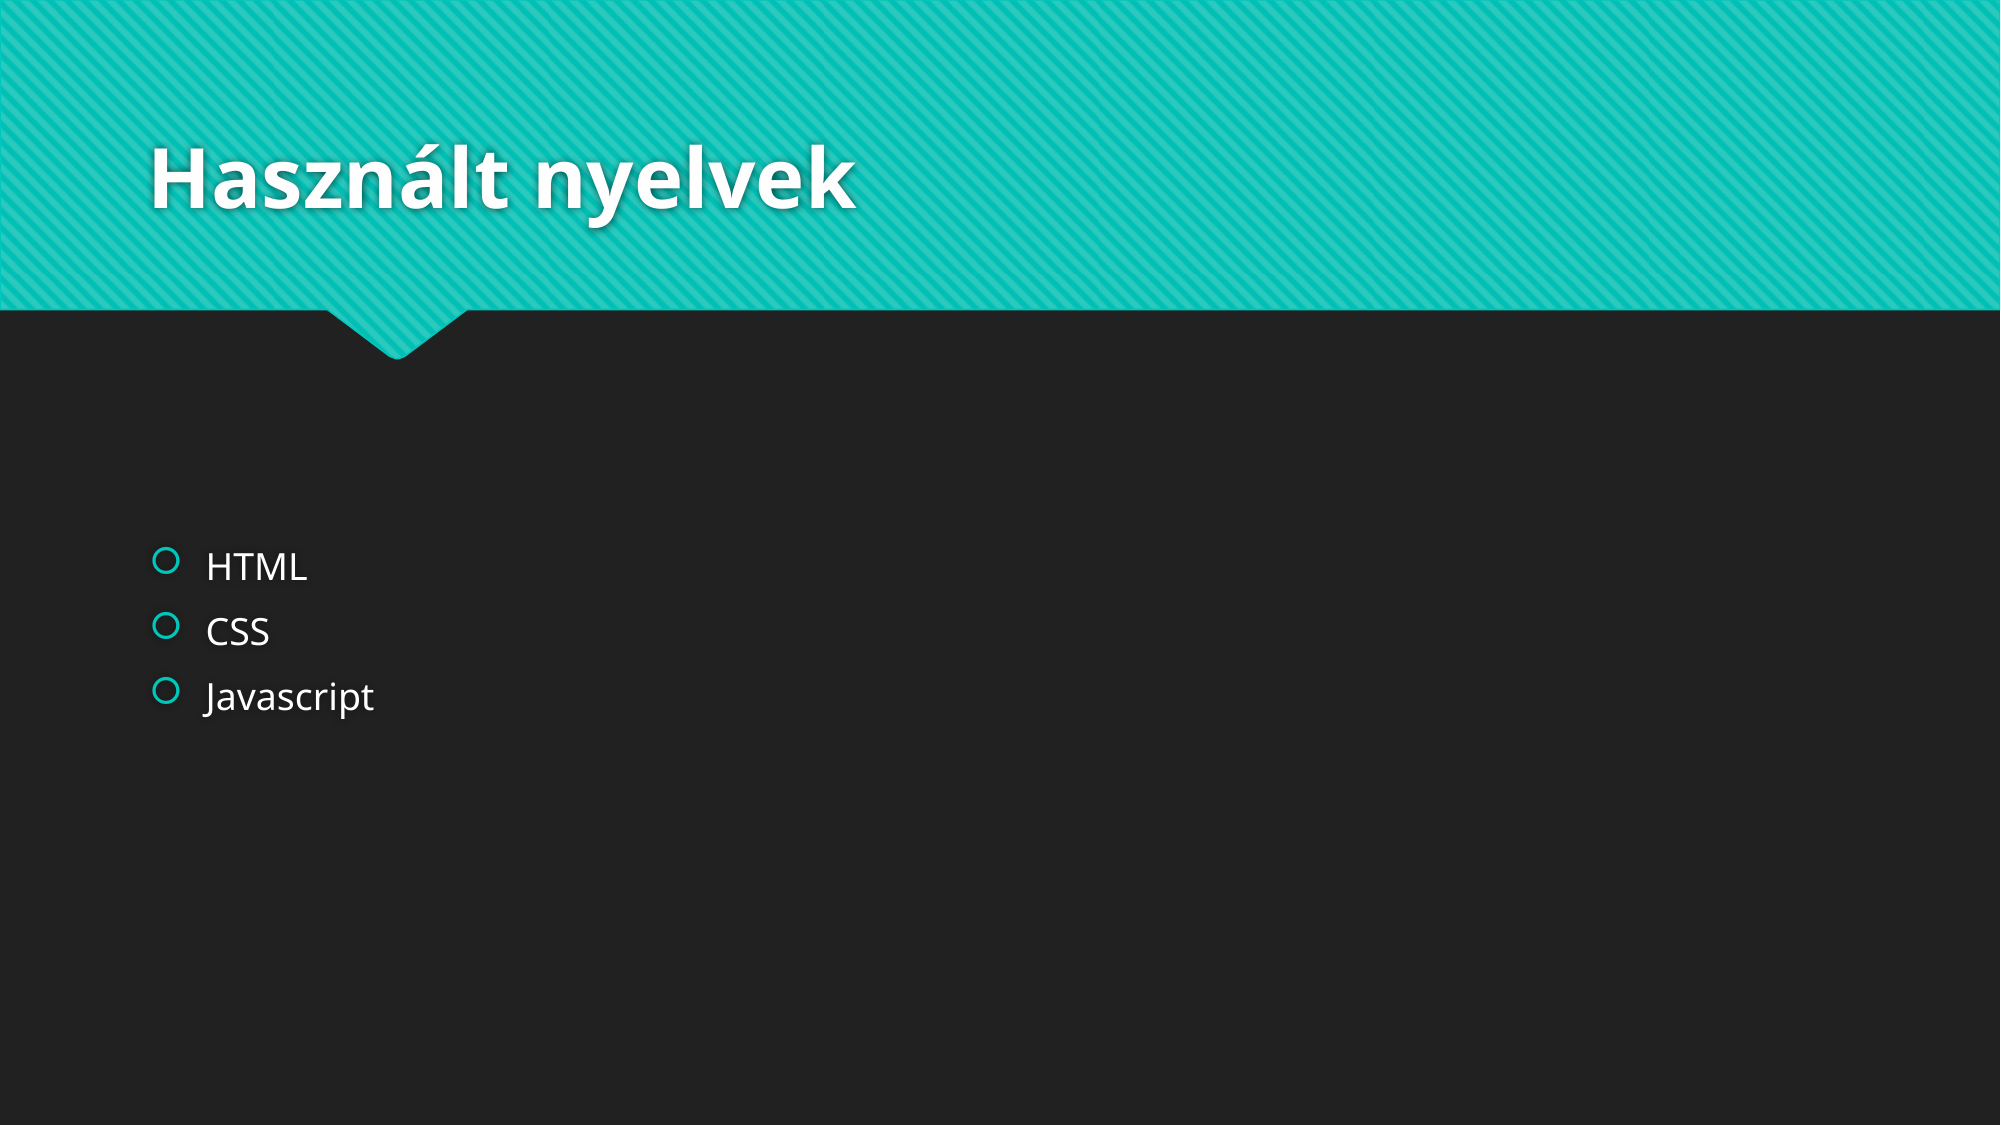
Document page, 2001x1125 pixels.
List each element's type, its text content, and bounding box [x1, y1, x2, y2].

list HTML CSS Javascript [134, 364, 1866, 962]
title Használt nyelvek [132, 73, 1868, 233]
